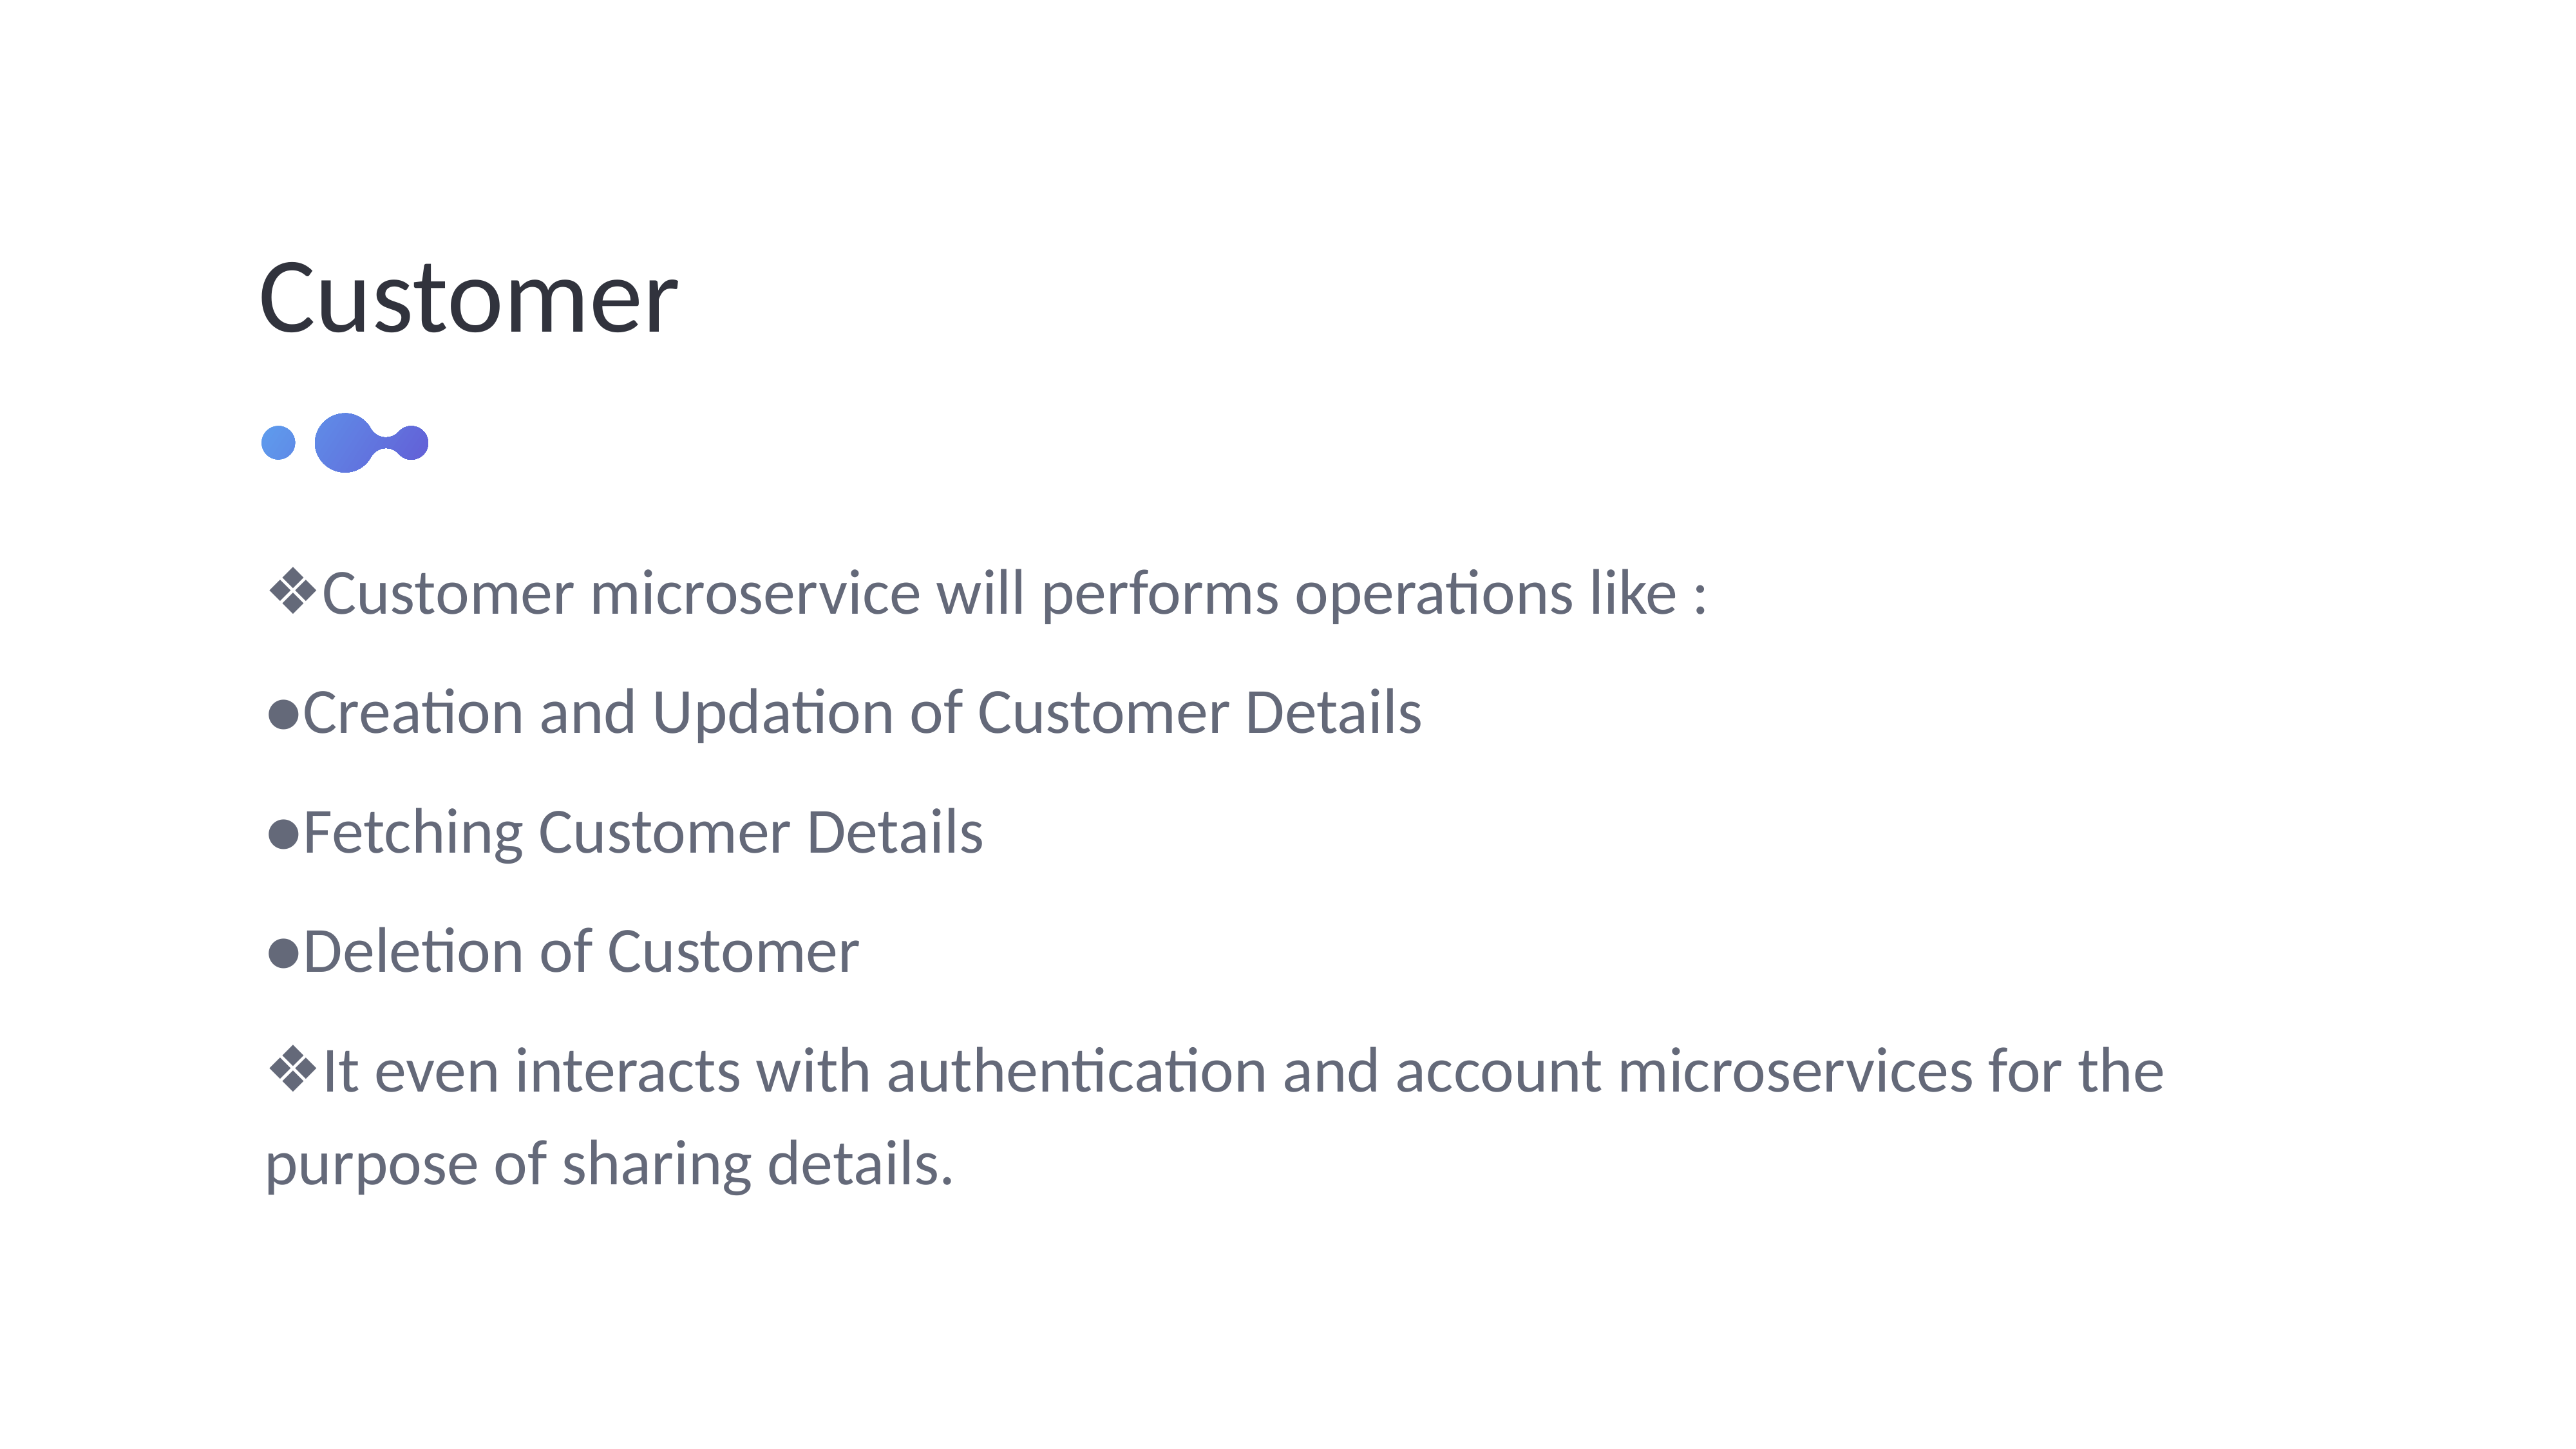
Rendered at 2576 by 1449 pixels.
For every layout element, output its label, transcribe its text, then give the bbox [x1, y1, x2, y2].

text_box ❖Customer microservice will performs operations like : ●Creation and Updation of Customer Details ●Fetching Customer Details ●Deletion of Customer ❖It even interacts with authentication and account microservices for the purpose of sharing details. [259, 528, 2291, 1203]
text_box [315, 413, 428, 473]
text_box Customer [252, 219, 1216, 359]
text_box [261, 426, 296, 460]
